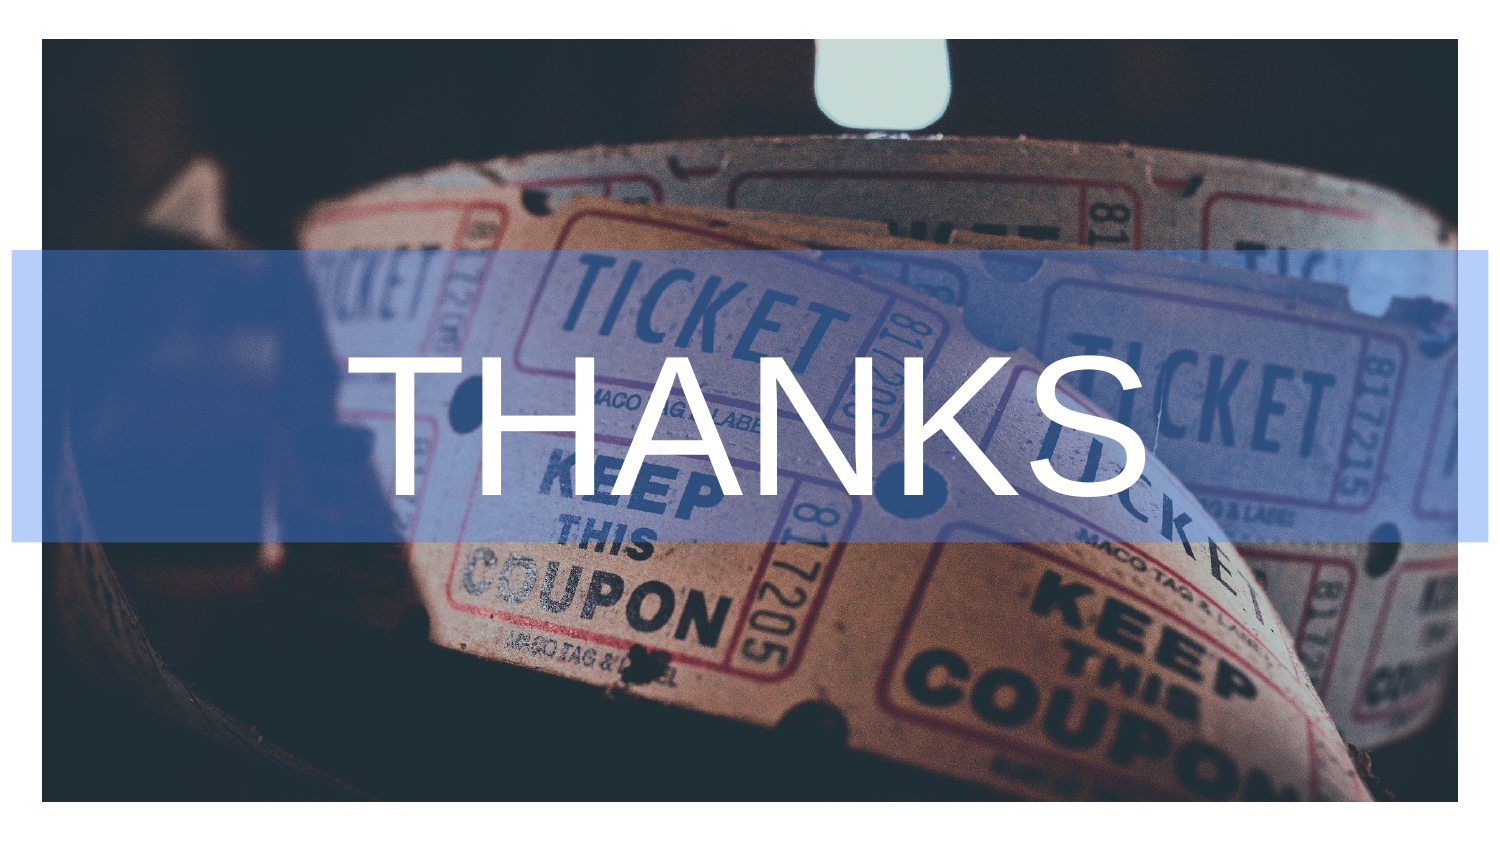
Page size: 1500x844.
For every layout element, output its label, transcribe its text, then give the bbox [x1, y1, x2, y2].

picture [41, 39, 1459, 803]
title THANKS [31, 257, 36, 551]
text_box [11, 250, 36, 543]
text_box [1463, 250, 1489, 543]
title THANKS [1463, 257, 1469, 551]
